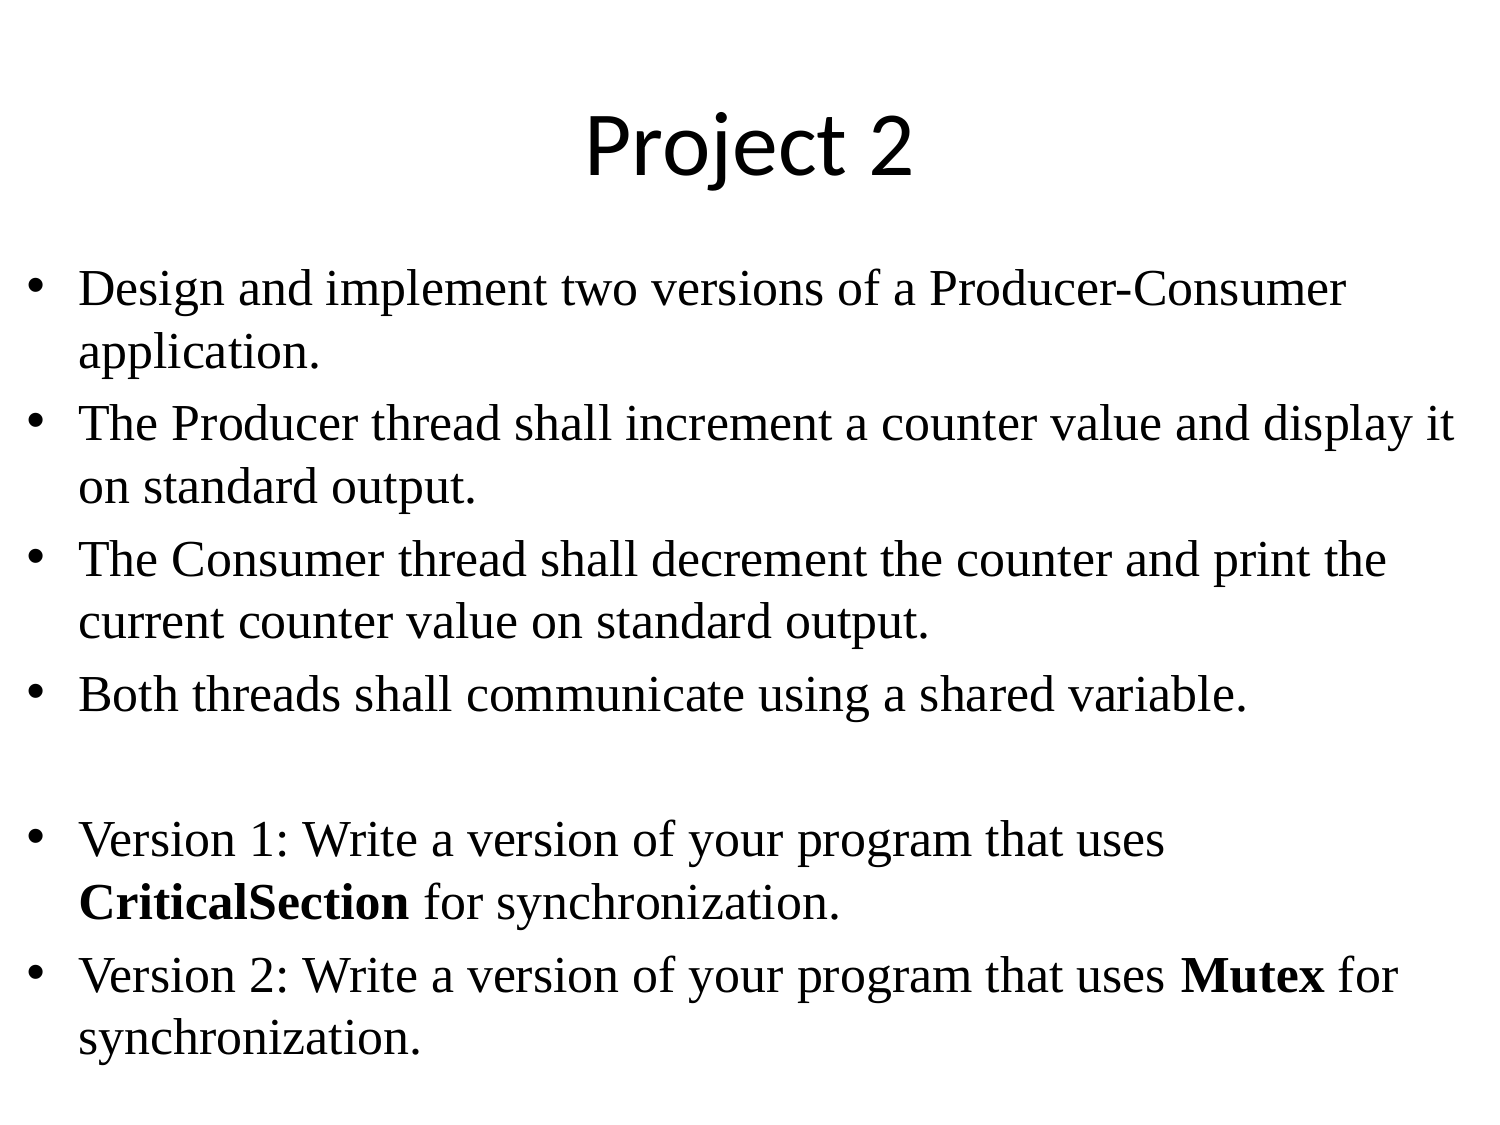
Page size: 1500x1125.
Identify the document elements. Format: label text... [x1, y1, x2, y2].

title Project 2 [75, 45, 1425, 233]
list Design and implement two versions of a Producer-Consumer application. The Producer thread shall increment a counter value and display it on standard output. The Consumer thread shall decrement the counter and print the current counter value on standard output. Both threads shall communicate using a shared variable. Version 1: Write a version of your program that uses CriticalSection for synchronization. Version 2: Write a version of your program that uses Mutex for synchronization. [11, 246, 1489, 1074]
